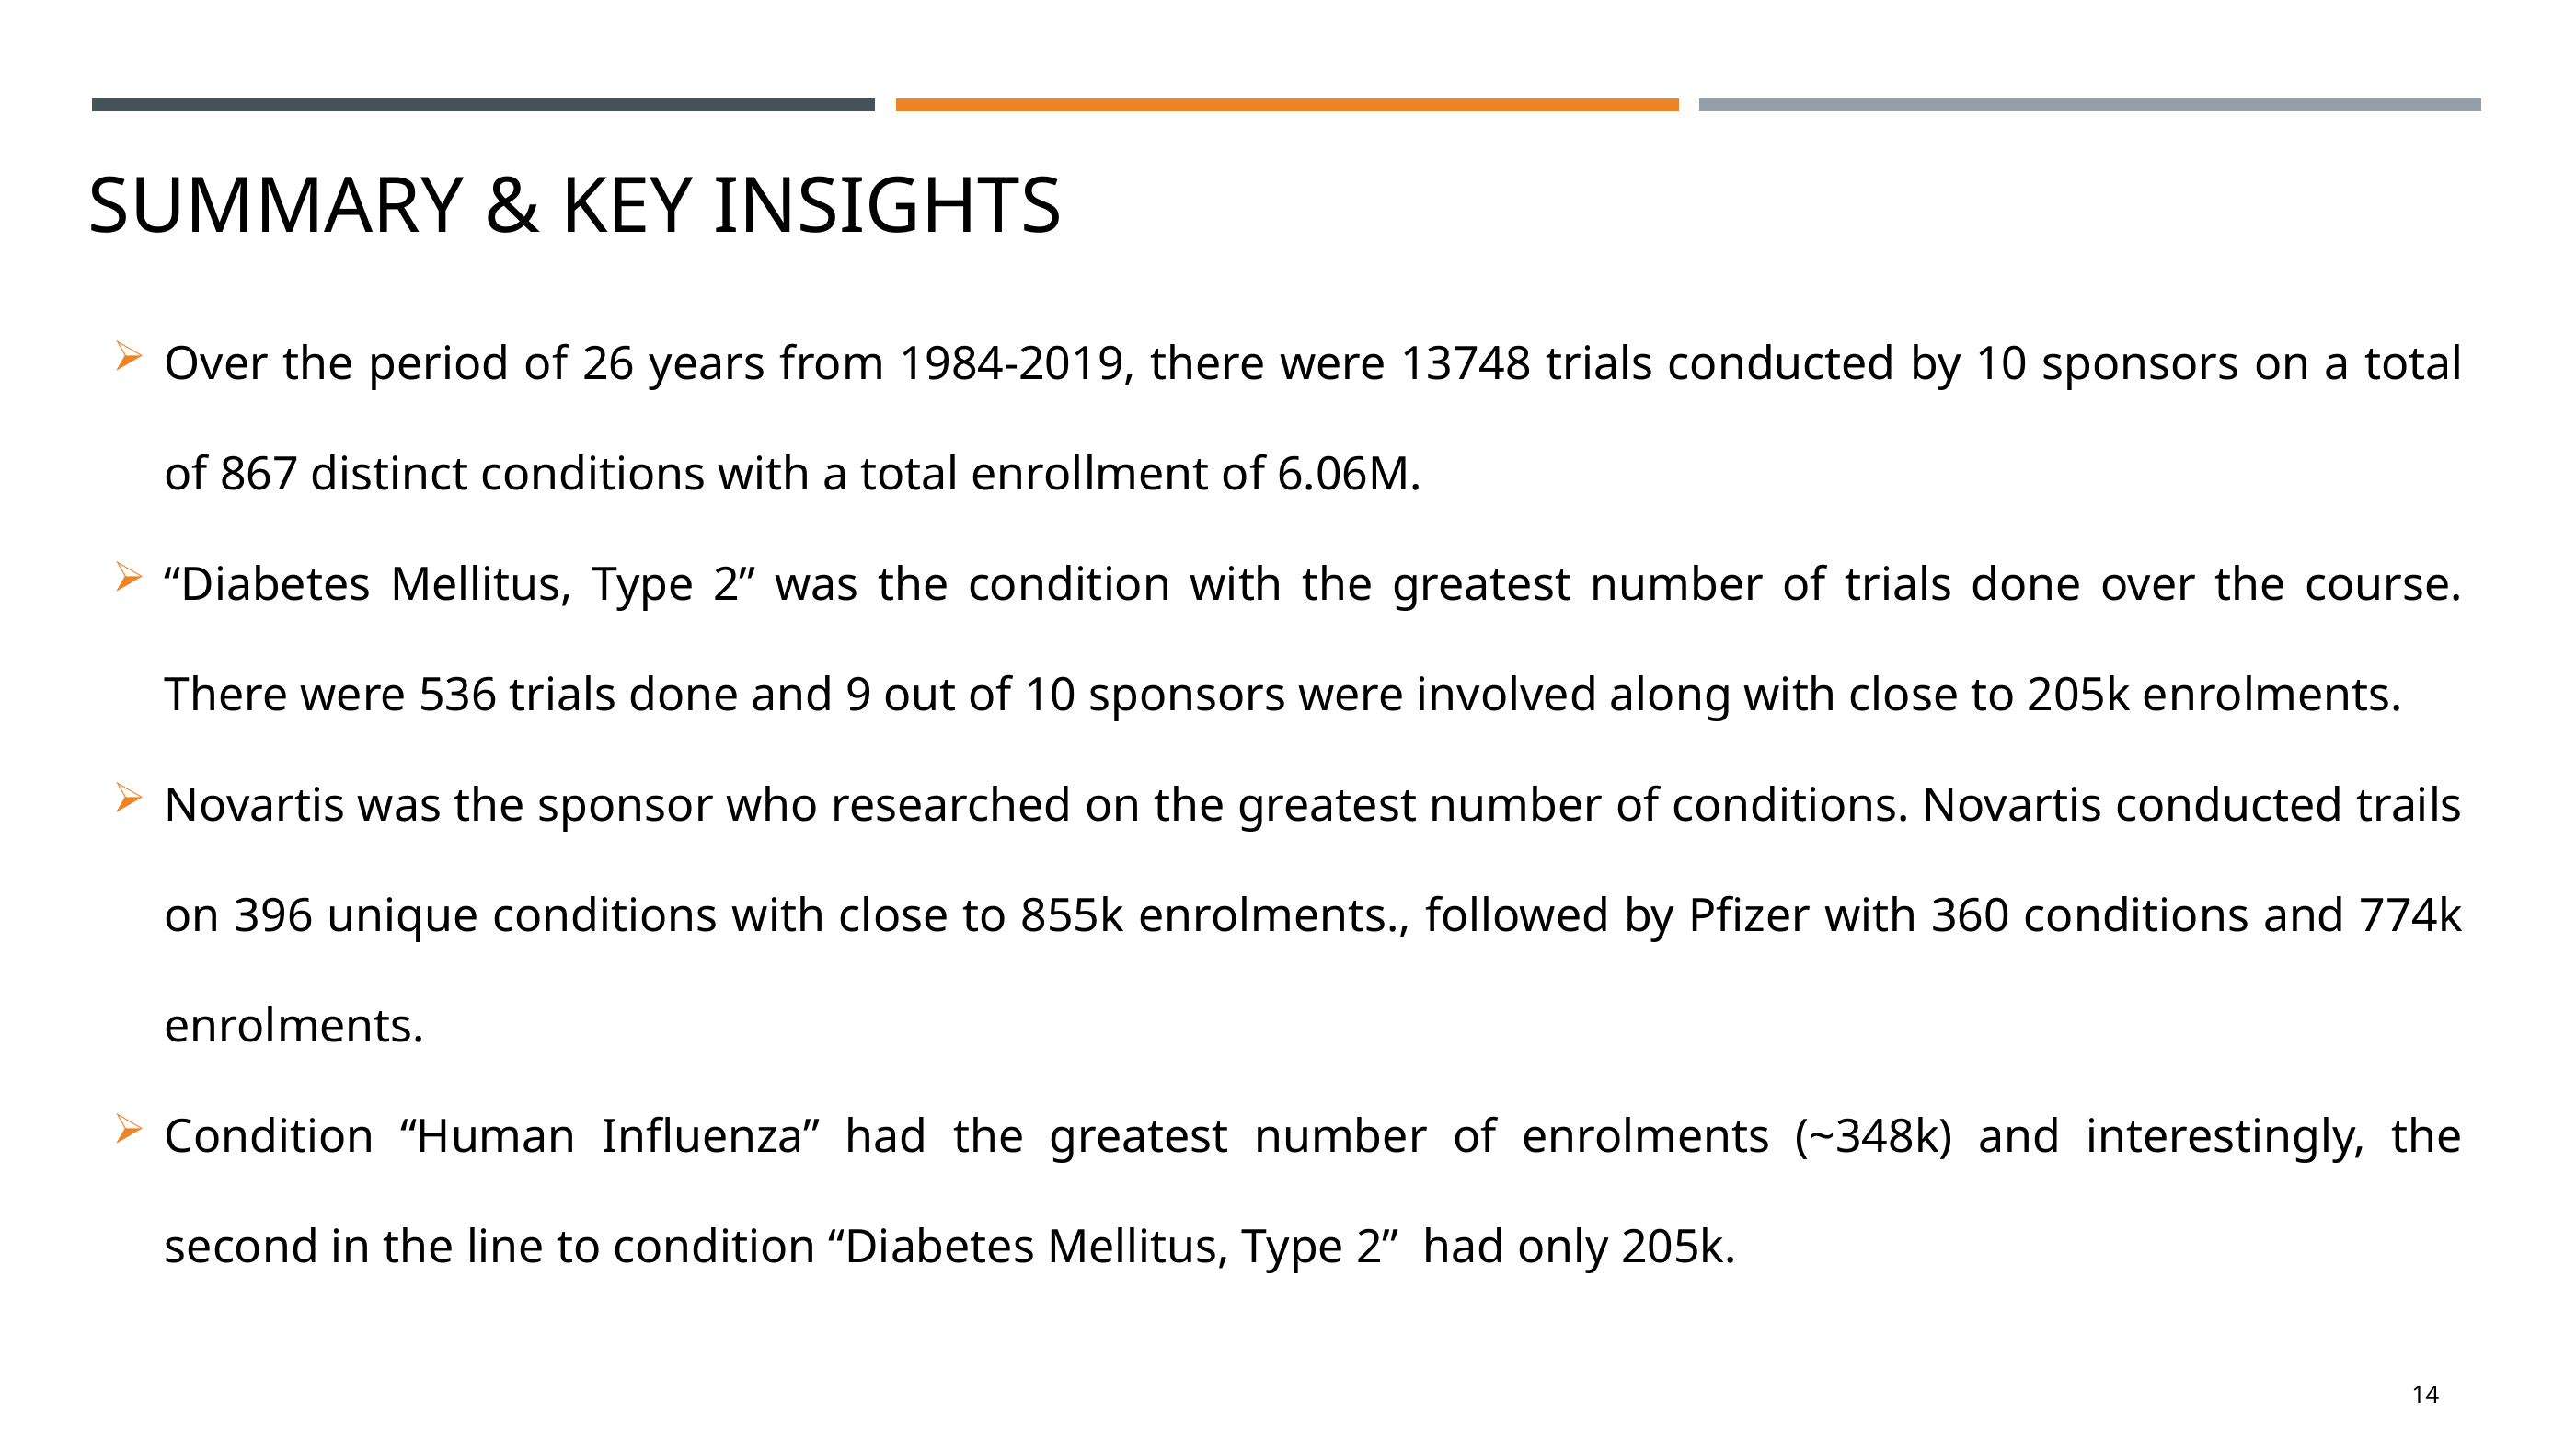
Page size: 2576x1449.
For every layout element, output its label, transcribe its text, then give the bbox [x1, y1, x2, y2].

list Over the period of 26 years from 1984-2019, there were 13748 trials conducted by 10 sponsors on a total of 867 distinct conditions with a total enrollment of 6.06M. “Diabetes Mellitus, Type 2” was the condition with the greatest number of trials done over the course. There were 536 trials done and 9 out of 10 sponsors were involved along with close to 205k enrolments. Novartis was the sponsor who researched on the greatest number of conditions. Novartis conducted trails on 396 unique conditions with close to 855k enrolments., followed by Pfizer with 360 conditions and 774k enrolments. Condition “Human Influenza” had the greatest number of enrolments (~348k) and interestingly, the second in the line to condition “Diabetes Mellitus, Type 2” had only 205k. [98, 270, 2478, 1358]
title Summary & Key Insights [74, 59, 2454, 255]
slide_number 14 [2230, 1357, 2454, 1435]
